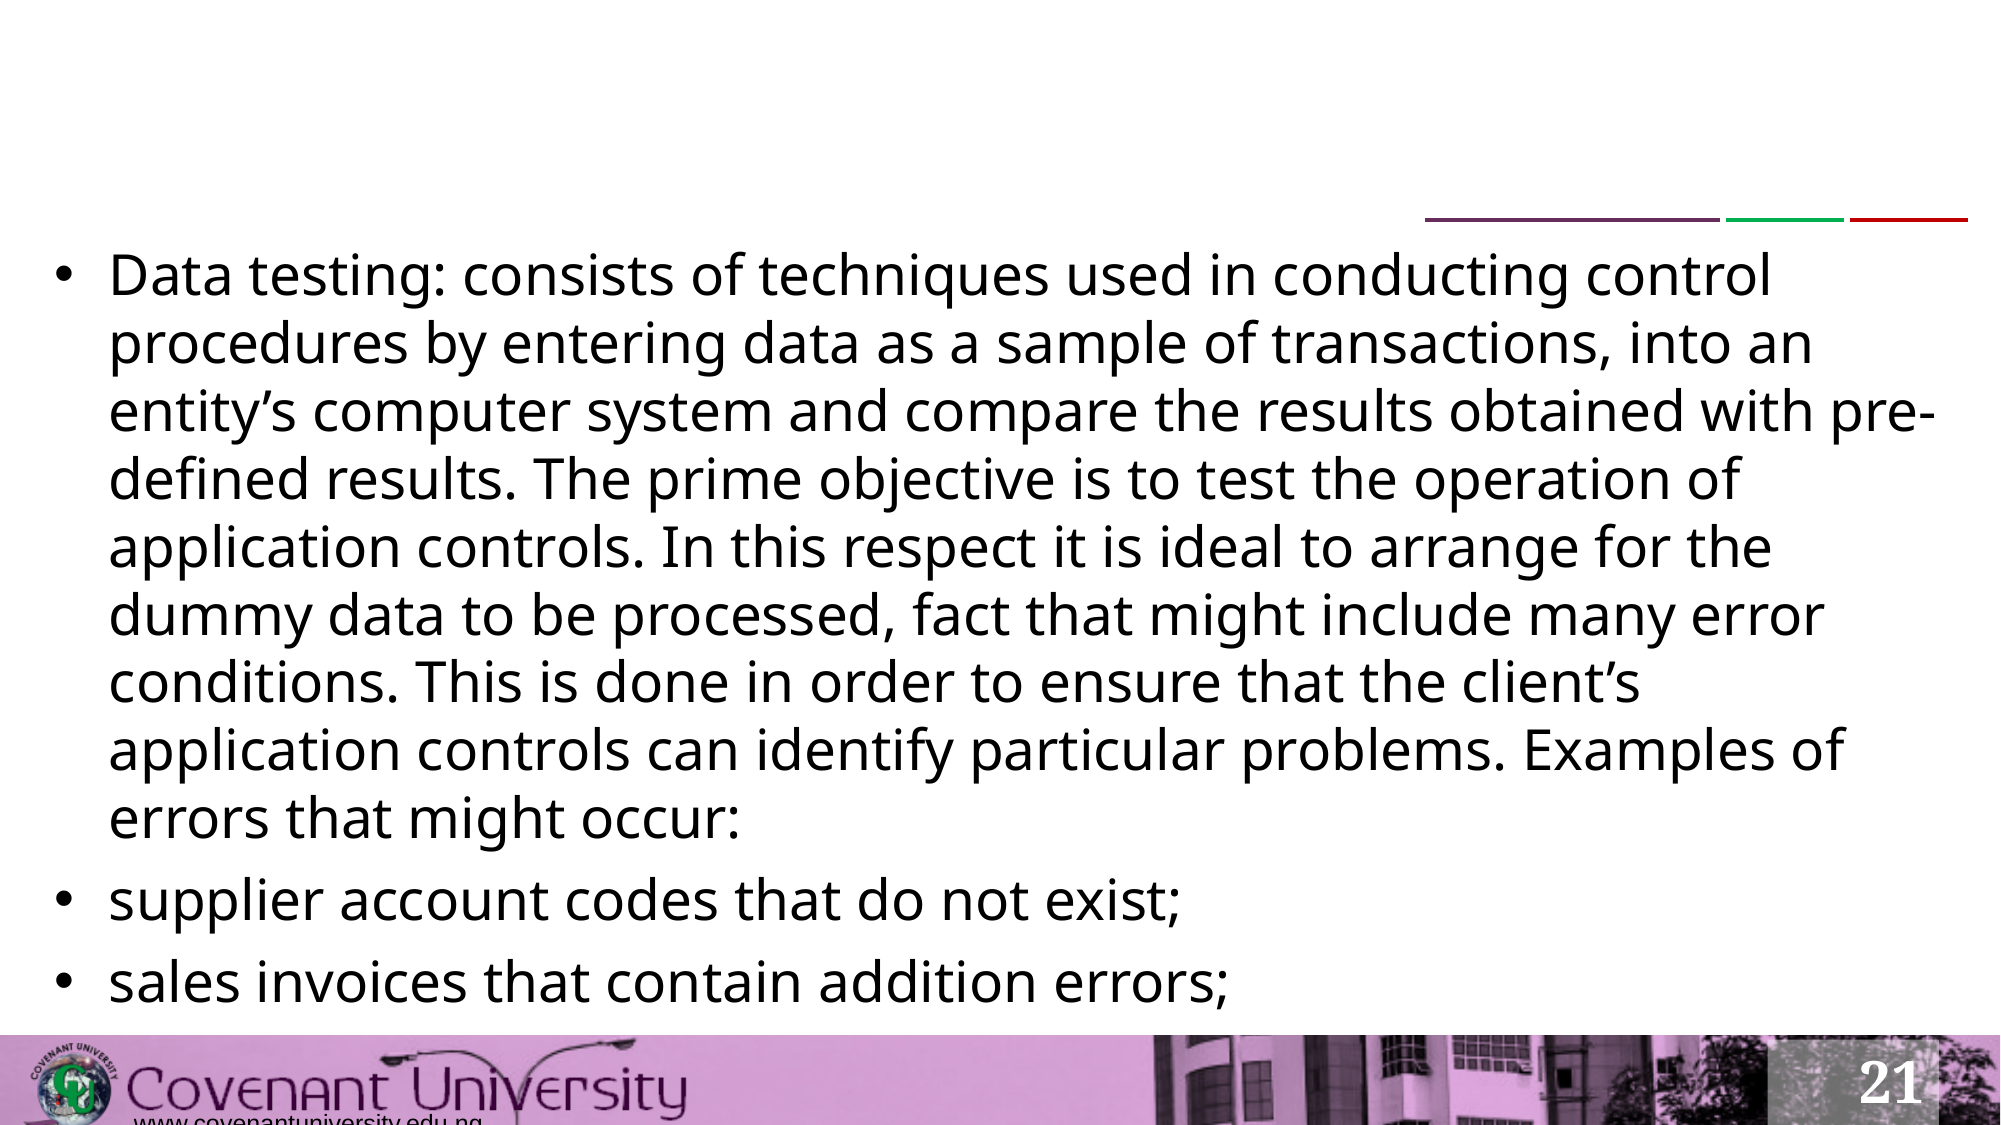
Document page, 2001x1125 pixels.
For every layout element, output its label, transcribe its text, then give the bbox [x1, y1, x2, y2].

list Data testing: consists of techniques used in conducting control procedures by entering data as a sample of transactions, into an entity’s computer system and compare the results obtained with pre-defined results. The prime objective is to test the operation of application controls. In this respect it is ideal to arrange for the dummy data to be processed, fact that might include many error conditions. This is done in order to ensure that the client’s application controls can identify particular problems. Examples of errors that might occur: supplier account codes that do not exist; sales invoices that contain addition errors; [39, 231, 1961, 1024]
picture [23, 1036, 1071, 1125]
